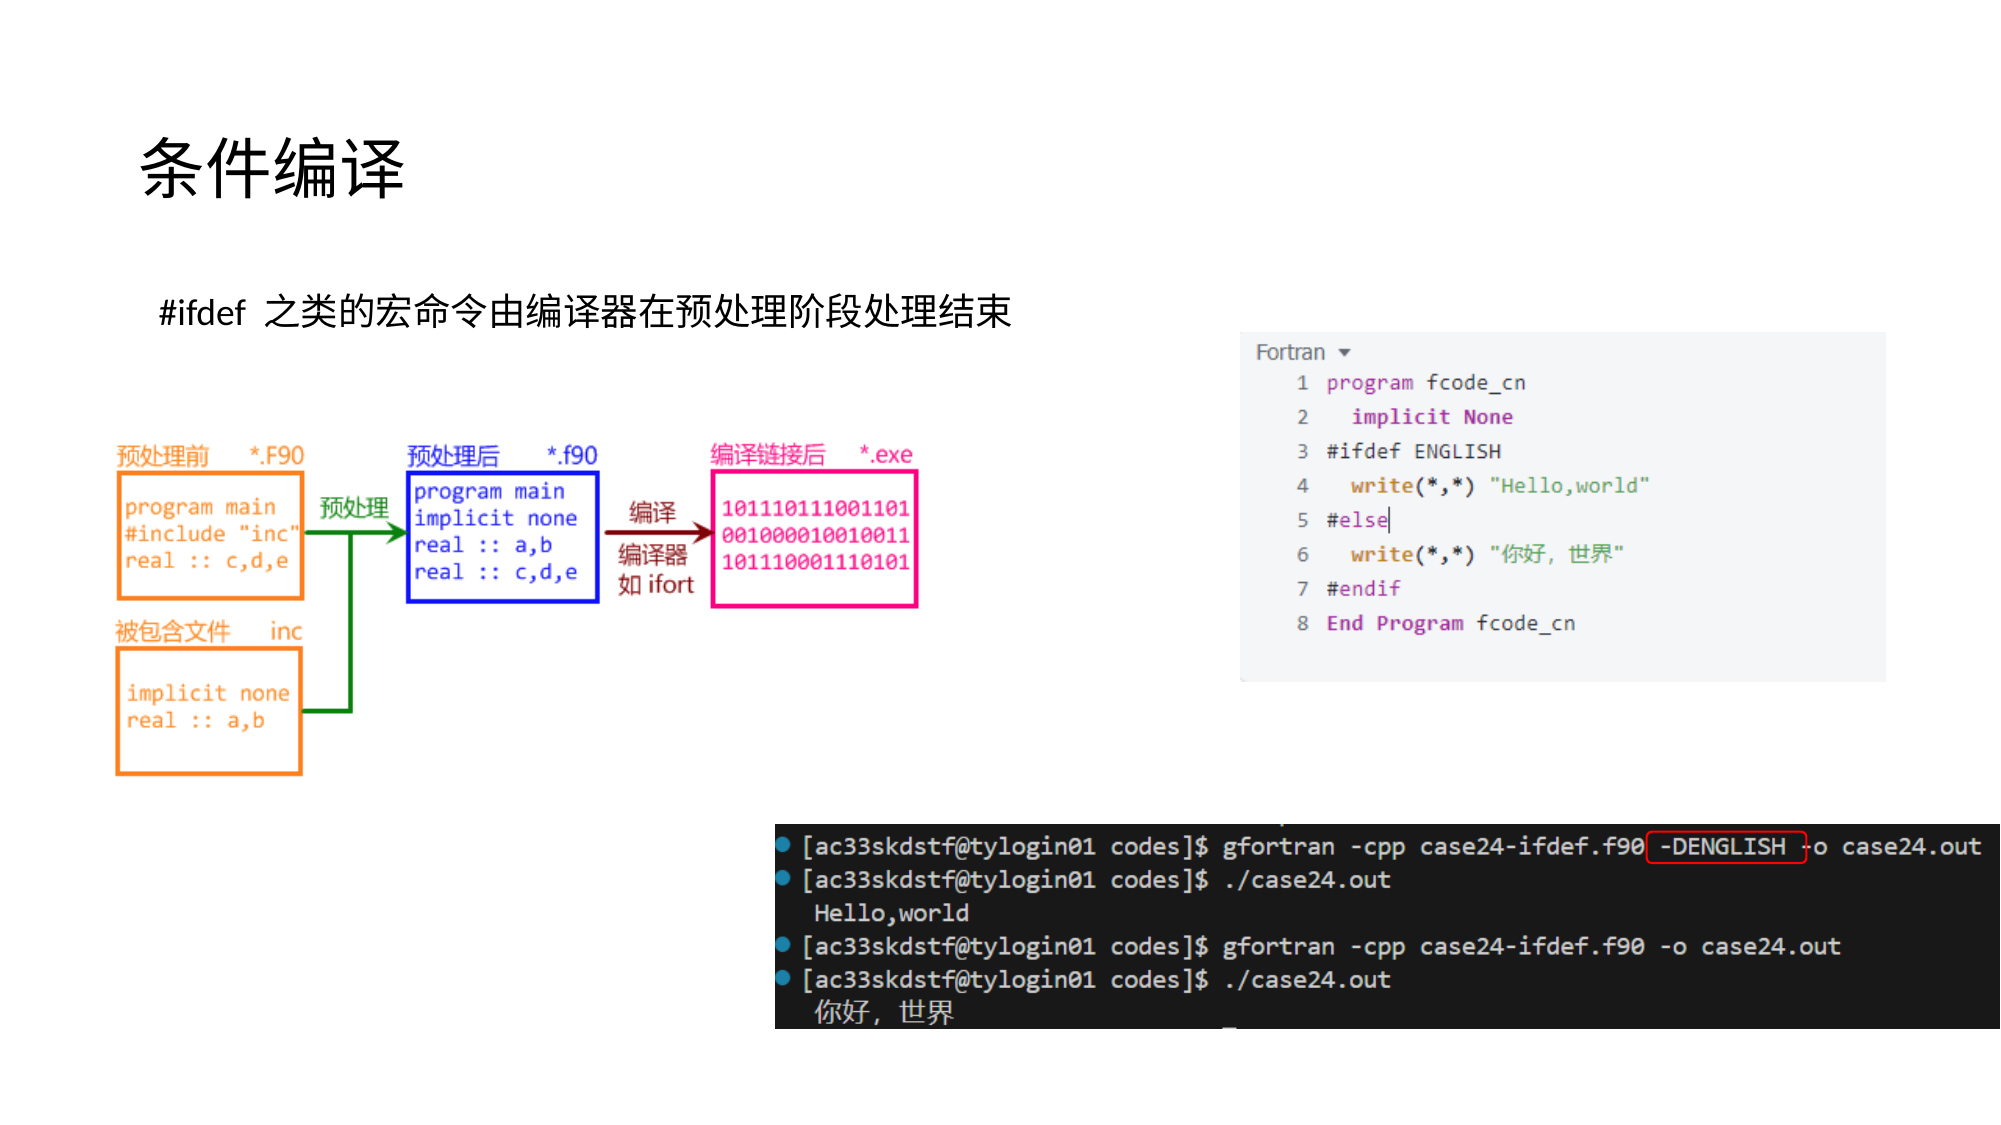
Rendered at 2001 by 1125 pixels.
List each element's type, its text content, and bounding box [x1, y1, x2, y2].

text_box 条件编译 [124, 62, 1849, 281]
picture [775, 824, 2000, 1030]
picture [1239, 331, 1887, 683]
picture [0, 401, 1087, 803]
text_box #ifdef 之类的宏命令由编译器在预处理阶段处理结束 [143, 280, 1065, 340]
